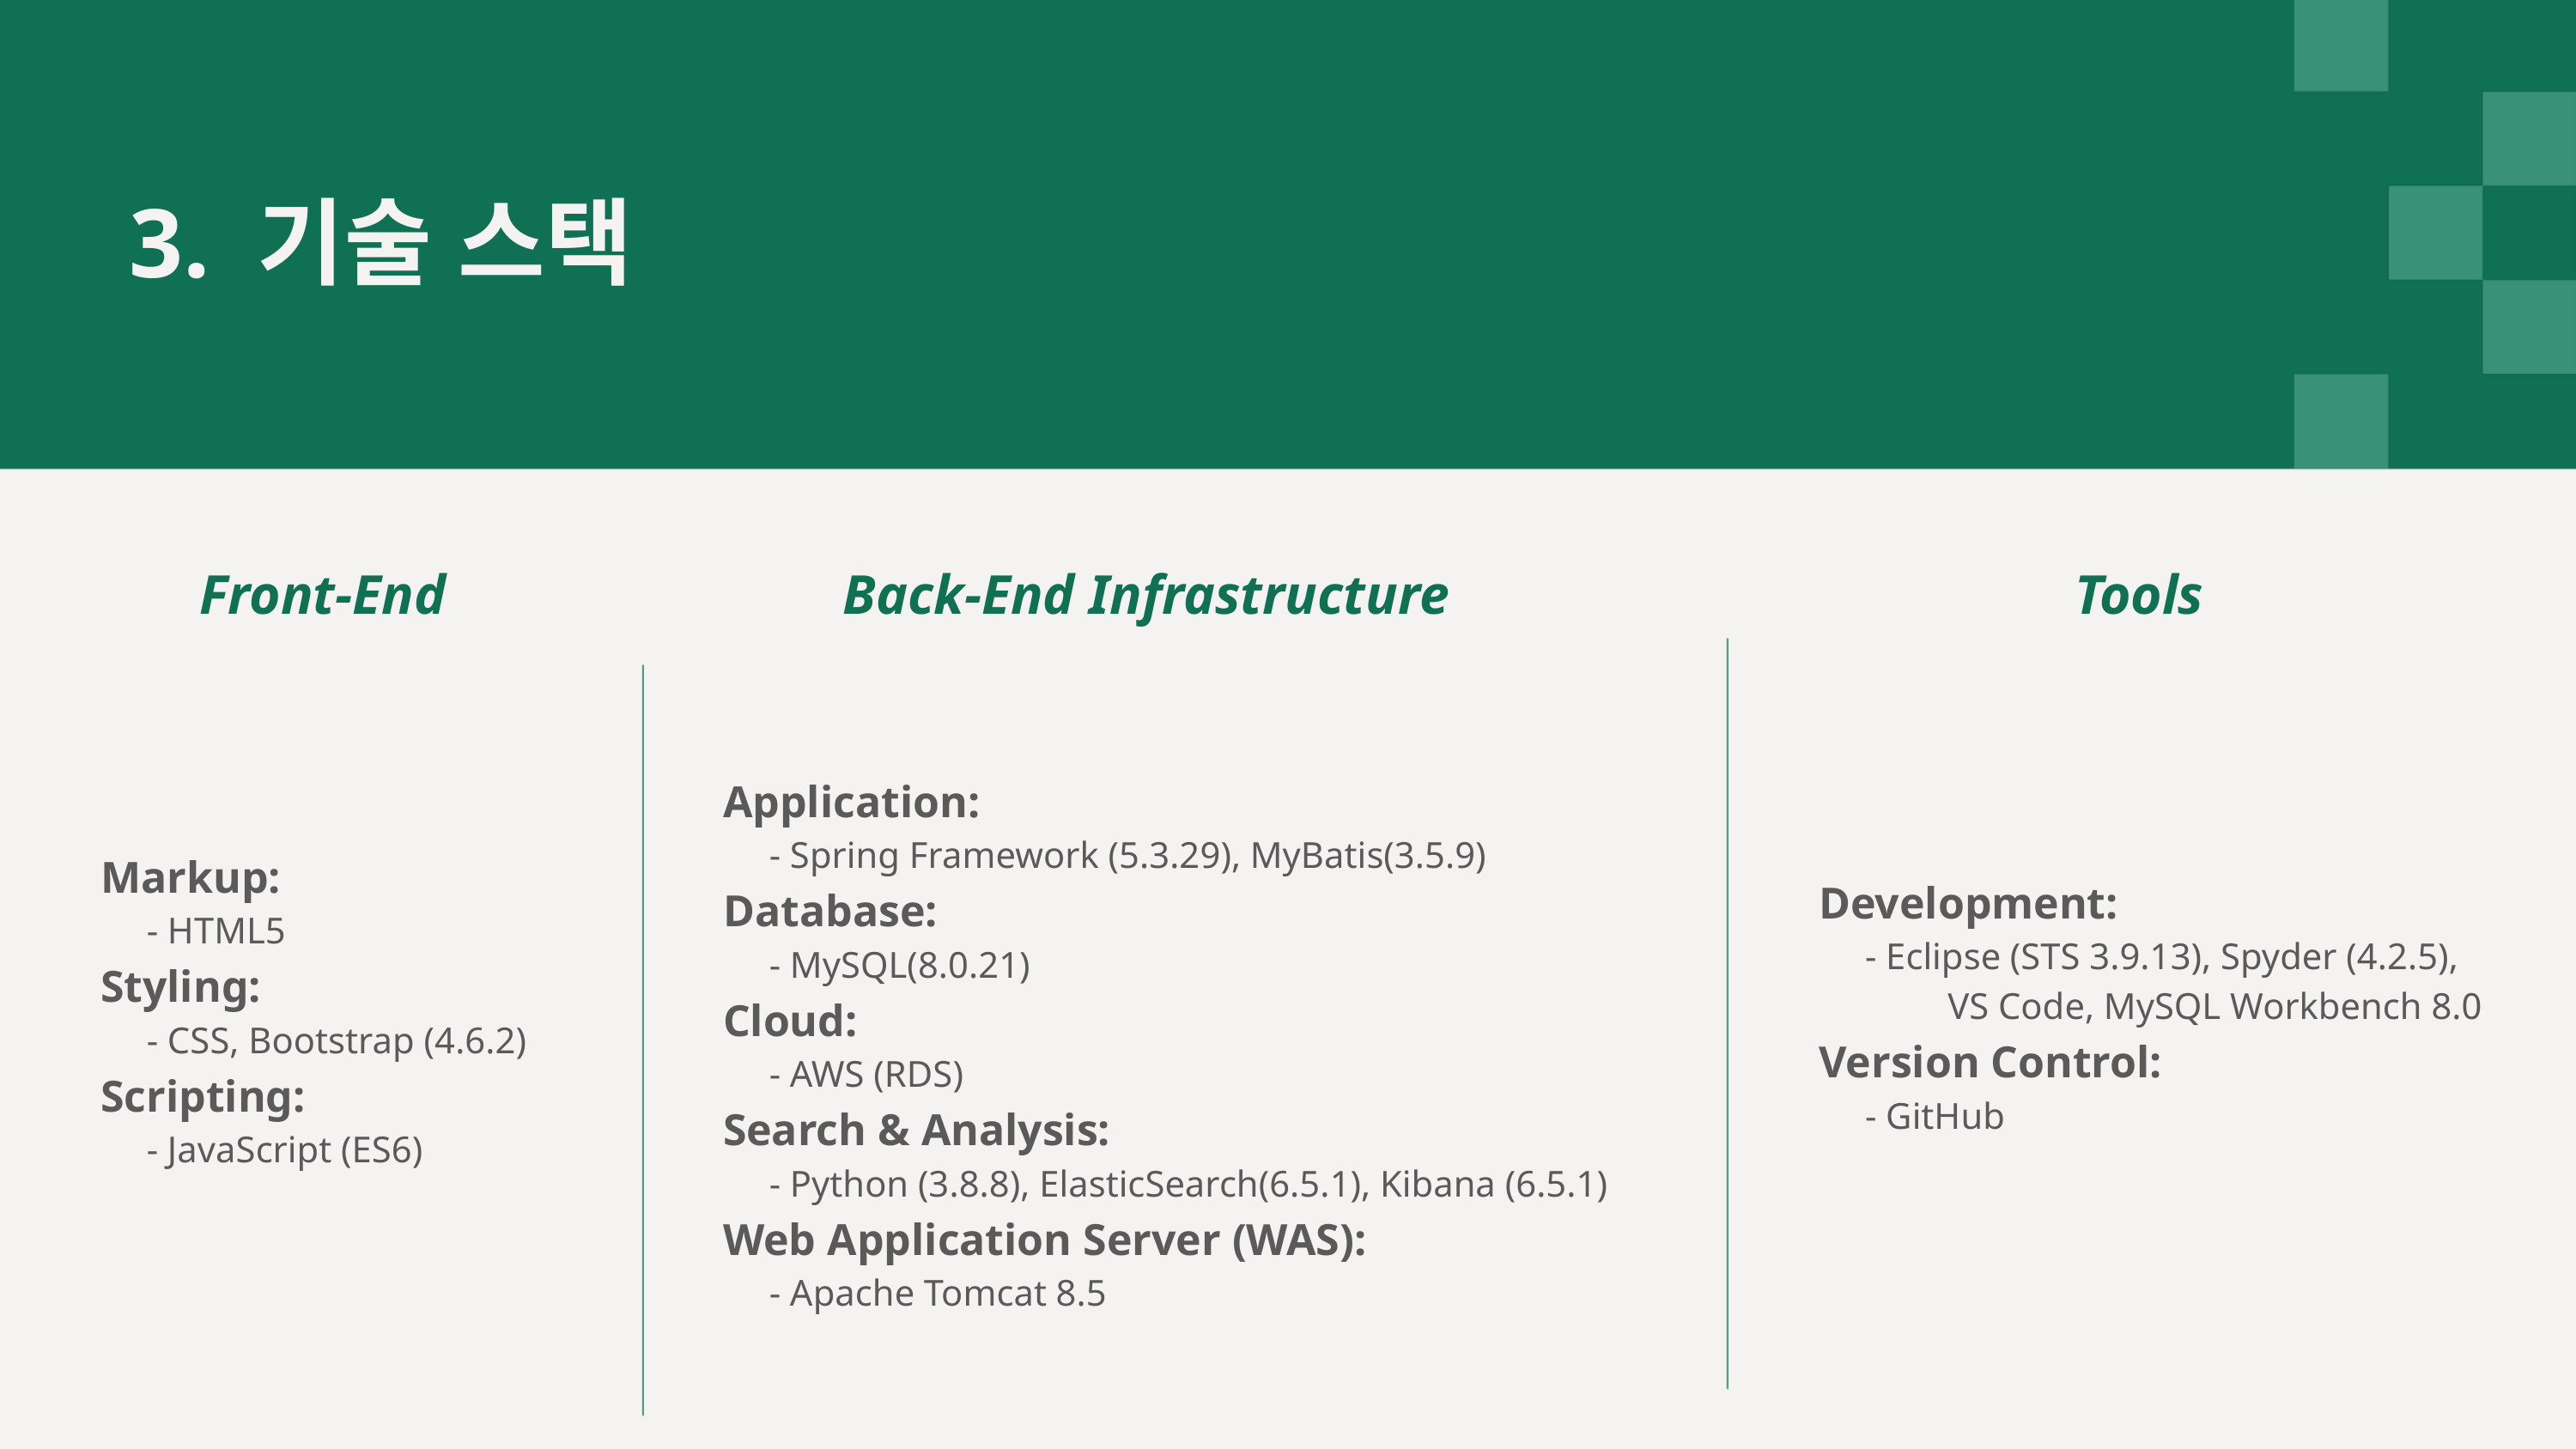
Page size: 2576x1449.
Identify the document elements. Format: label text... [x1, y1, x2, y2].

picture [0, 0, 2576, 471]
text_box Development: - Eclipse (STS 3.9.13), Spyder (4.2.5), VS Code, MySQL Workbench 8.0 Version Control: - GitHub [1814, 861, 2510, 1142]
text_box Application: - Spring Framework (5.3.29), MyBatis(3.5.9) Database: - MySQL(8.0.21) Cloud: - AWS (RDS) Search & Analysis: - Python (3.8.8), ElasticSearch(6.5.1), Kibana (6.5.1) Web Application Server (WAS): - Apache Tomcat 8.5 [718, 760, 1653, 1319]
text_box Back-End Infrastructure [825, 557, 1467, 633]
text_box Front-End [182, 557, 464, 633]
picture [267, 665, 1019, 1416]
text_box Markup: - HTML5 Styling: - CSS, Bootstrap (4.6.2) Scripting: - JavaScript (ES6) [95, 836, 558, 1176]
text_box Tools [2061, 557, 2218, 633]
picture [1352, 639, 2104, 1389]
